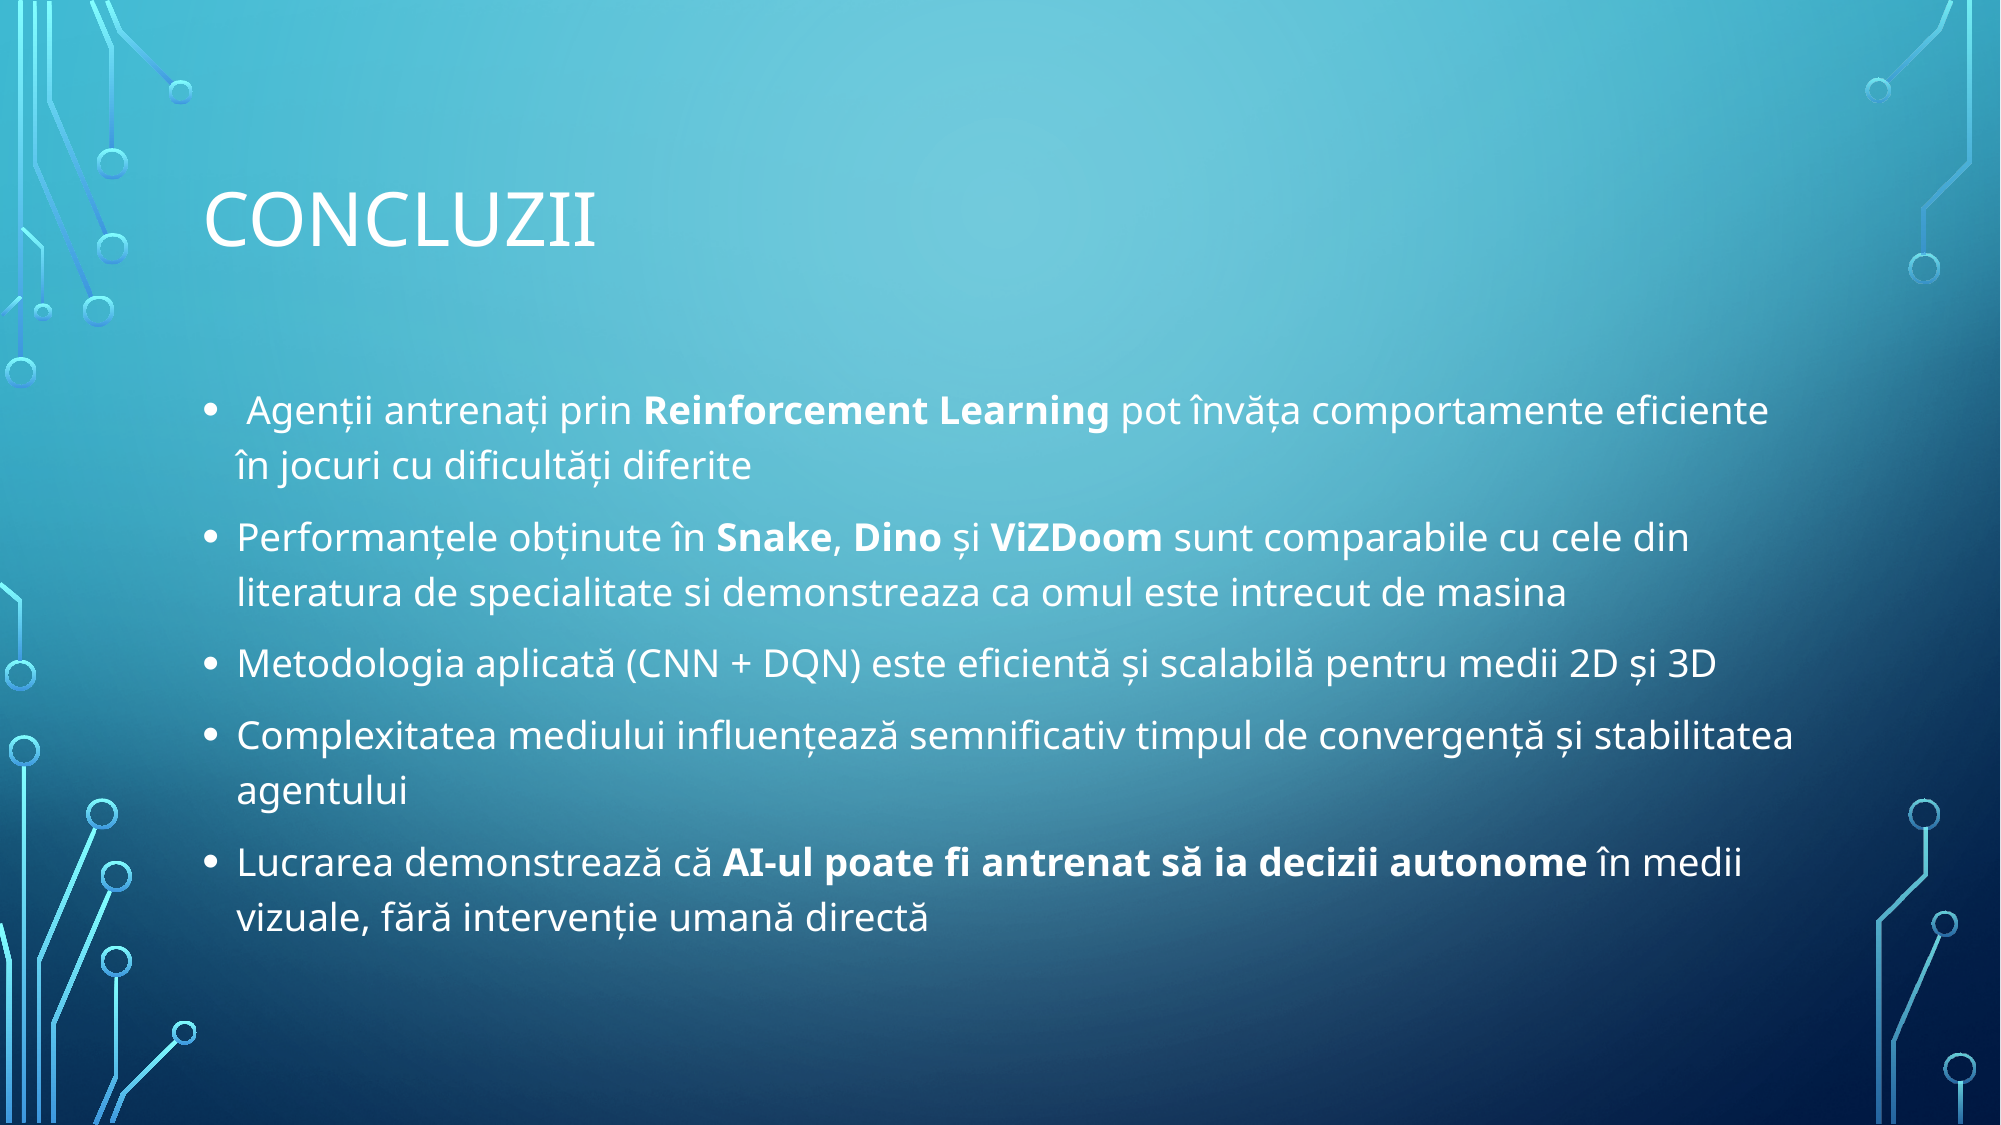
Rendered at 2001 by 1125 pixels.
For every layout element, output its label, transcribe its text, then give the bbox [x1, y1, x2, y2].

title Concluzii [187, 101, 1813, 344]
list Agenții antrenați prin Reinforcement Learning pot învăța comportamente eficiente în jocuri cu dificultăți diferite Performanțele obținute în Snake, Dino și ViZDoom sunt comparabile cu cele din literatura de specialitate si demonstreaza ca omul este intrecut de masina Metodologia aplicată (CNN + DQN) este eficientă și scalabilă pentru medii 2D și 3D Complexitatea mediului influențează semnificativ timpul de convergență și stabilitatea agentului Lucrarea demonstrează că AI-ul poate fi antrenat să ia decizii autonome în medii vizuale, fără intervenție umană directă [187, 369, 1813, 950]
